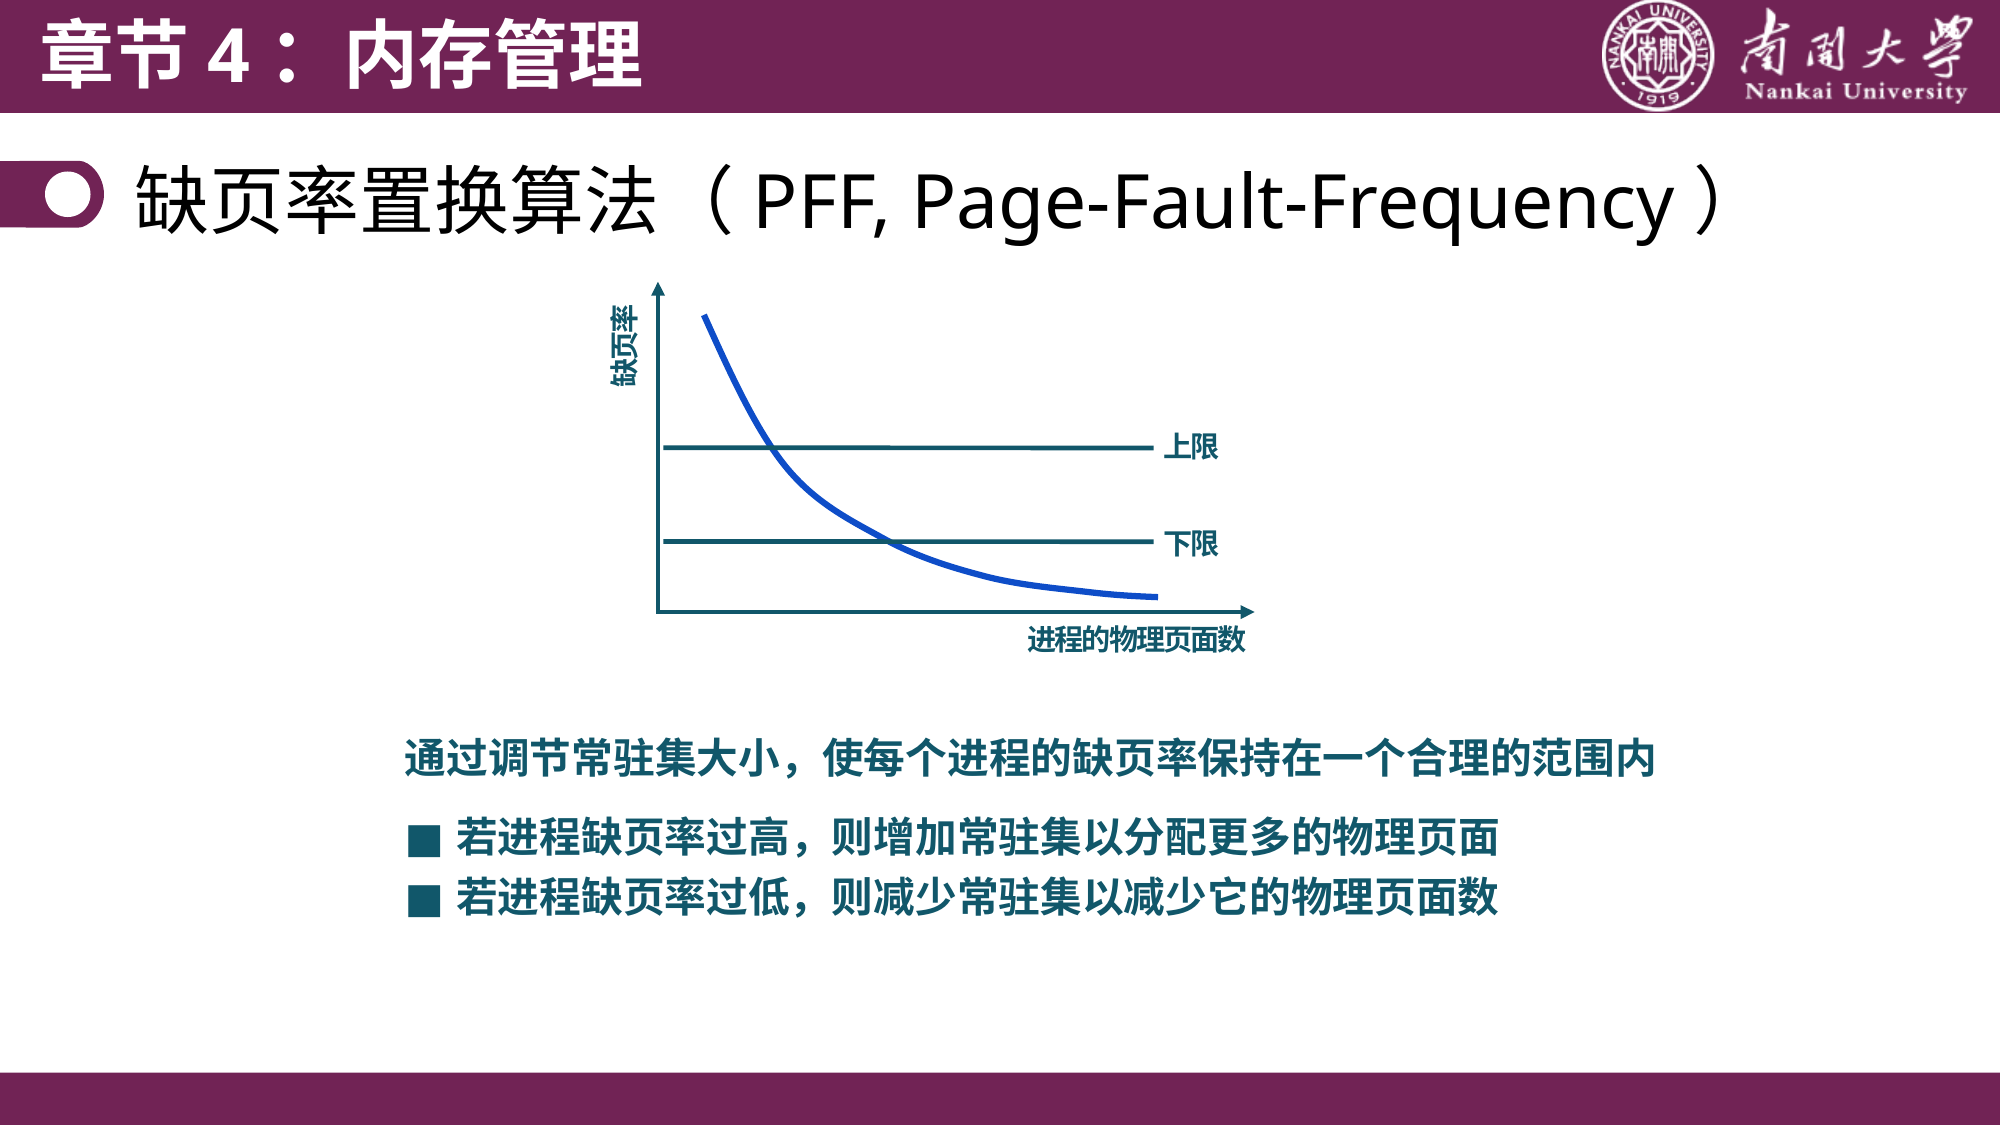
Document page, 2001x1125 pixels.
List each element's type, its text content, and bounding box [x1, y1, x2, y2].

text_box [598, 281, 1265, 667]
text_box 章节4：内存管理 [24, 0, 1025, 116]
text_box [663, 420, 1236, 472]
text_box 通过调节常驻集大小，使每个进程的缺页率保持在一个合理的范围内 [389, 723, 1779, 789]
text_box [389, 862, 1516, 929]
picture [1602, 0, 2001, 115]
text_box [389, 803, 1516, 862]
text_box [663, 517, 1236, 569]
text_box 缺页率置换算法（PFF, Page-Fault-Frequency） [120, 142, 1850, 256]
